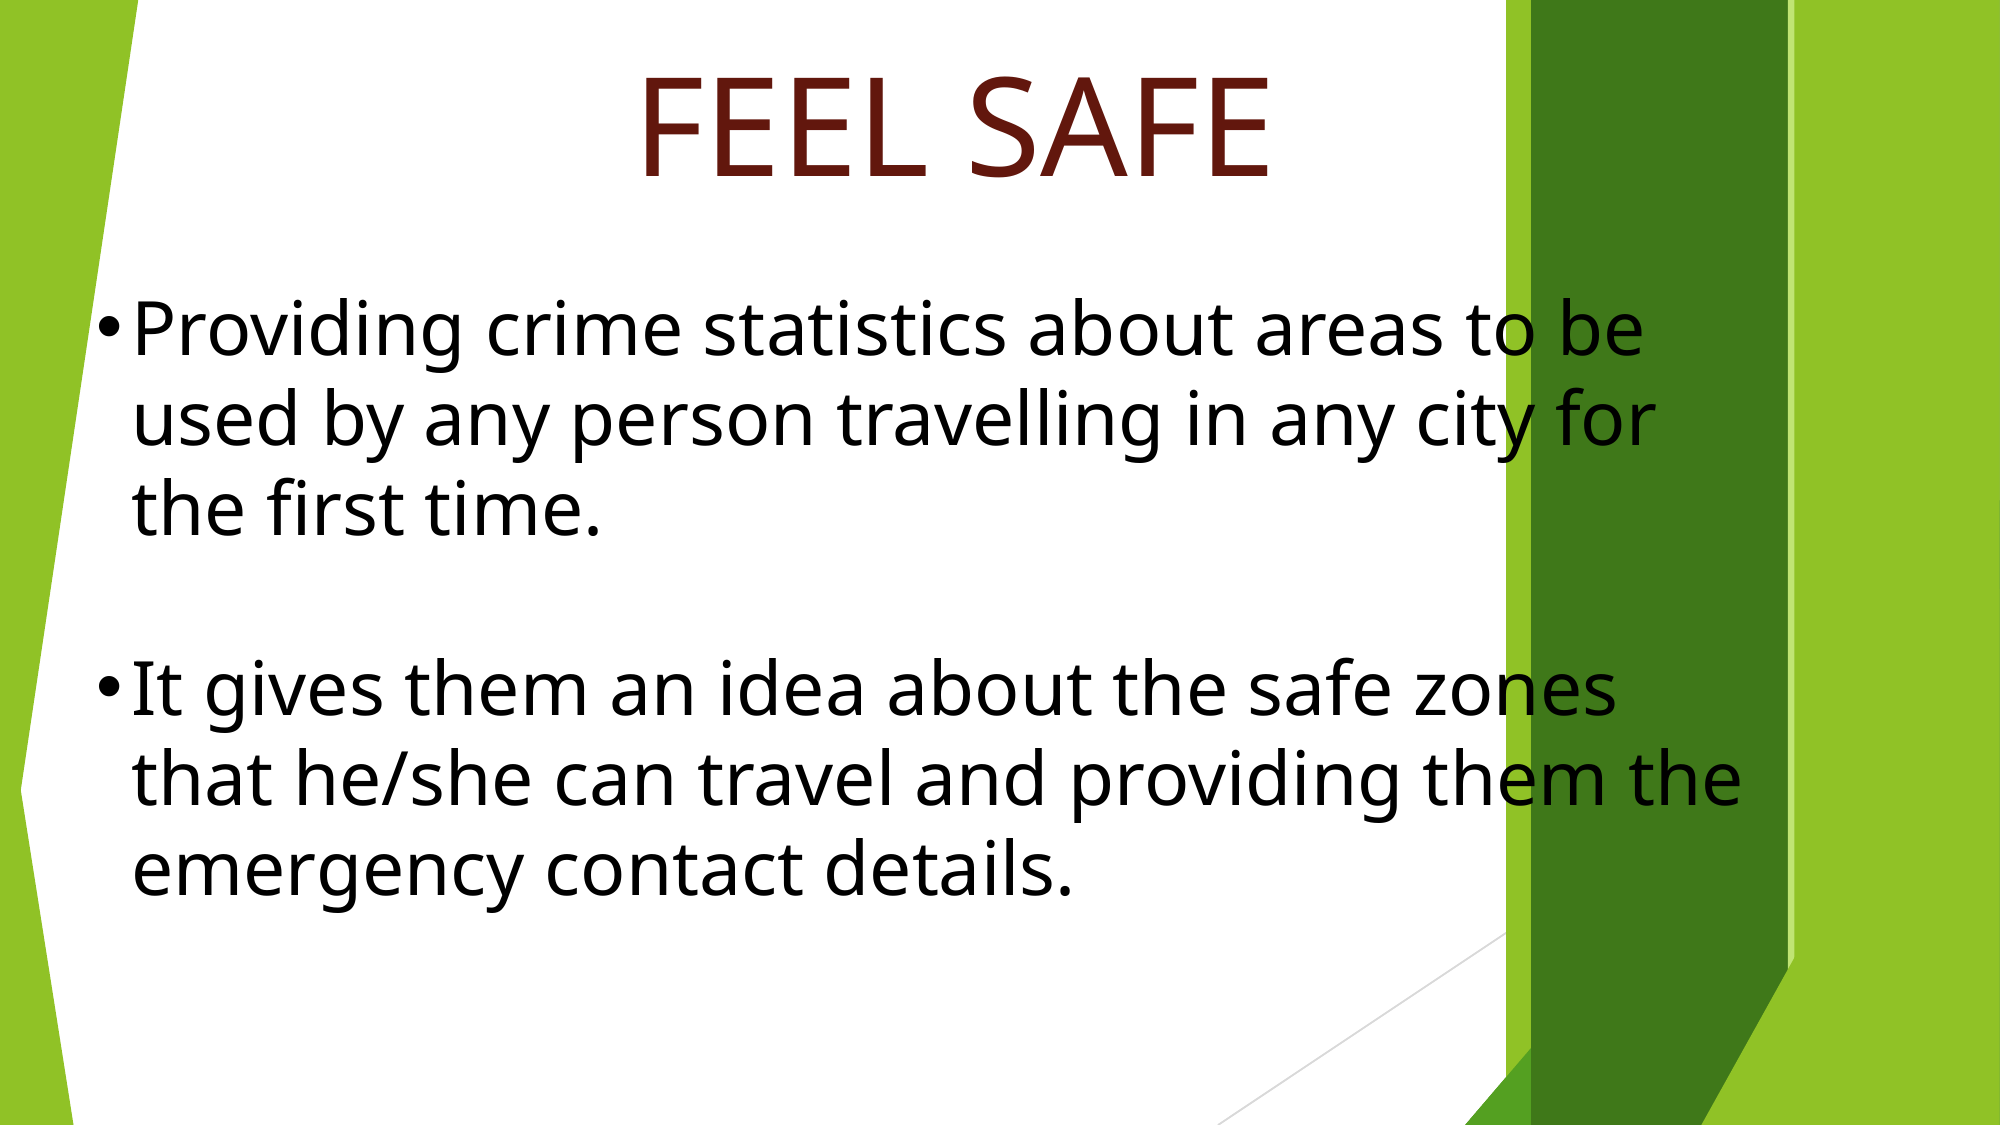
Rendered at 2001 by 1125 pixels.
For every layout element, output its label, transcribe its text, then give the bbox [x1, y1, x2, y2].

text_box Providing crime statistics about areas to be used by any person travelling in any city for the first time. It gives them an idea about the safe zones that he/she can travel and providing them the emergency contact details. [81, 272, 1767, 1098]
text_box FEEL SAFE [618, 31, 1548, 211]
